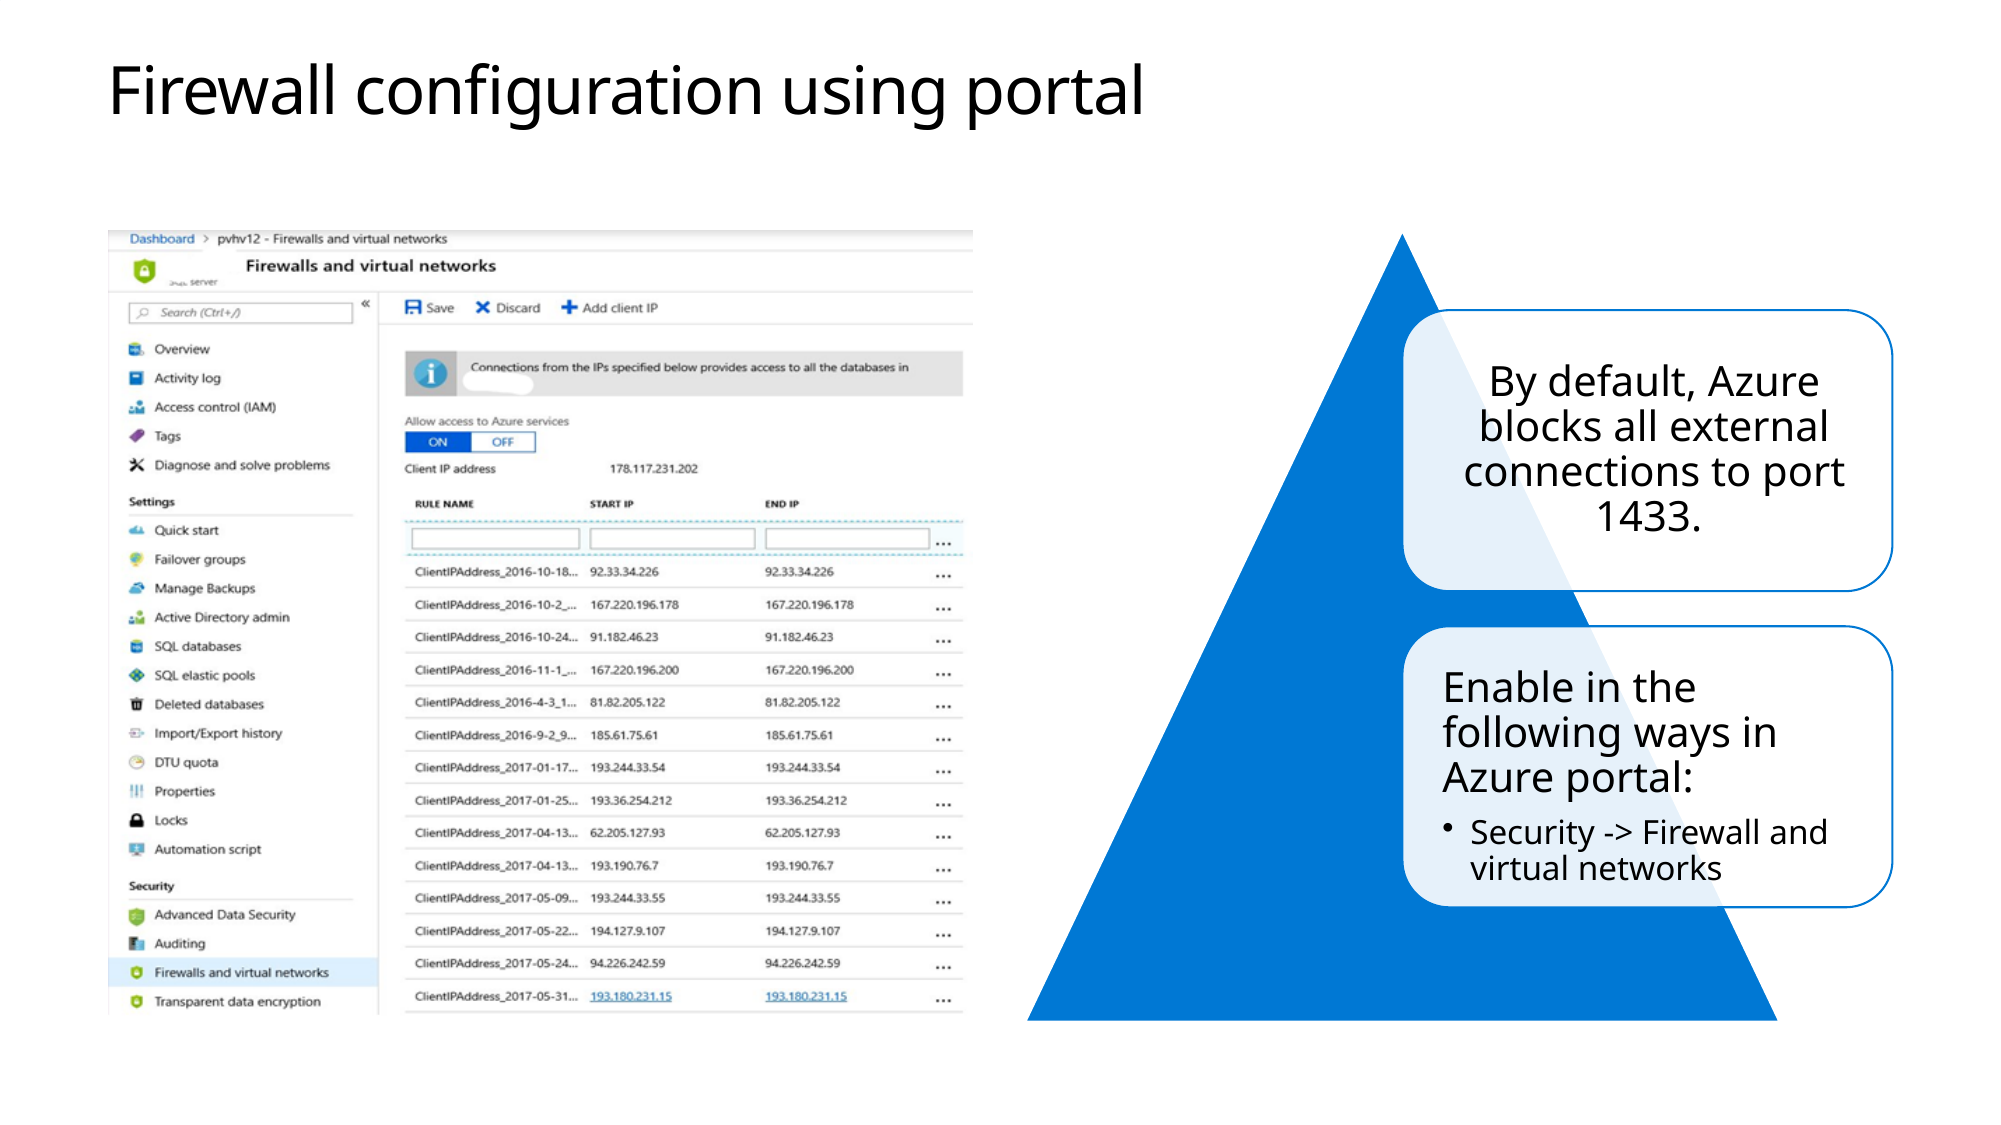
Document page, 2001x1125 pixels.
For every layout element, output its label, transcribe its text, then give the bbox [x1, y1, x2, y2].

title Firewall configuration using portal [107, 52, 1893, 129]
picture [108, 230, 973, 1022]
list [1025, 230, 1893, 1022]
